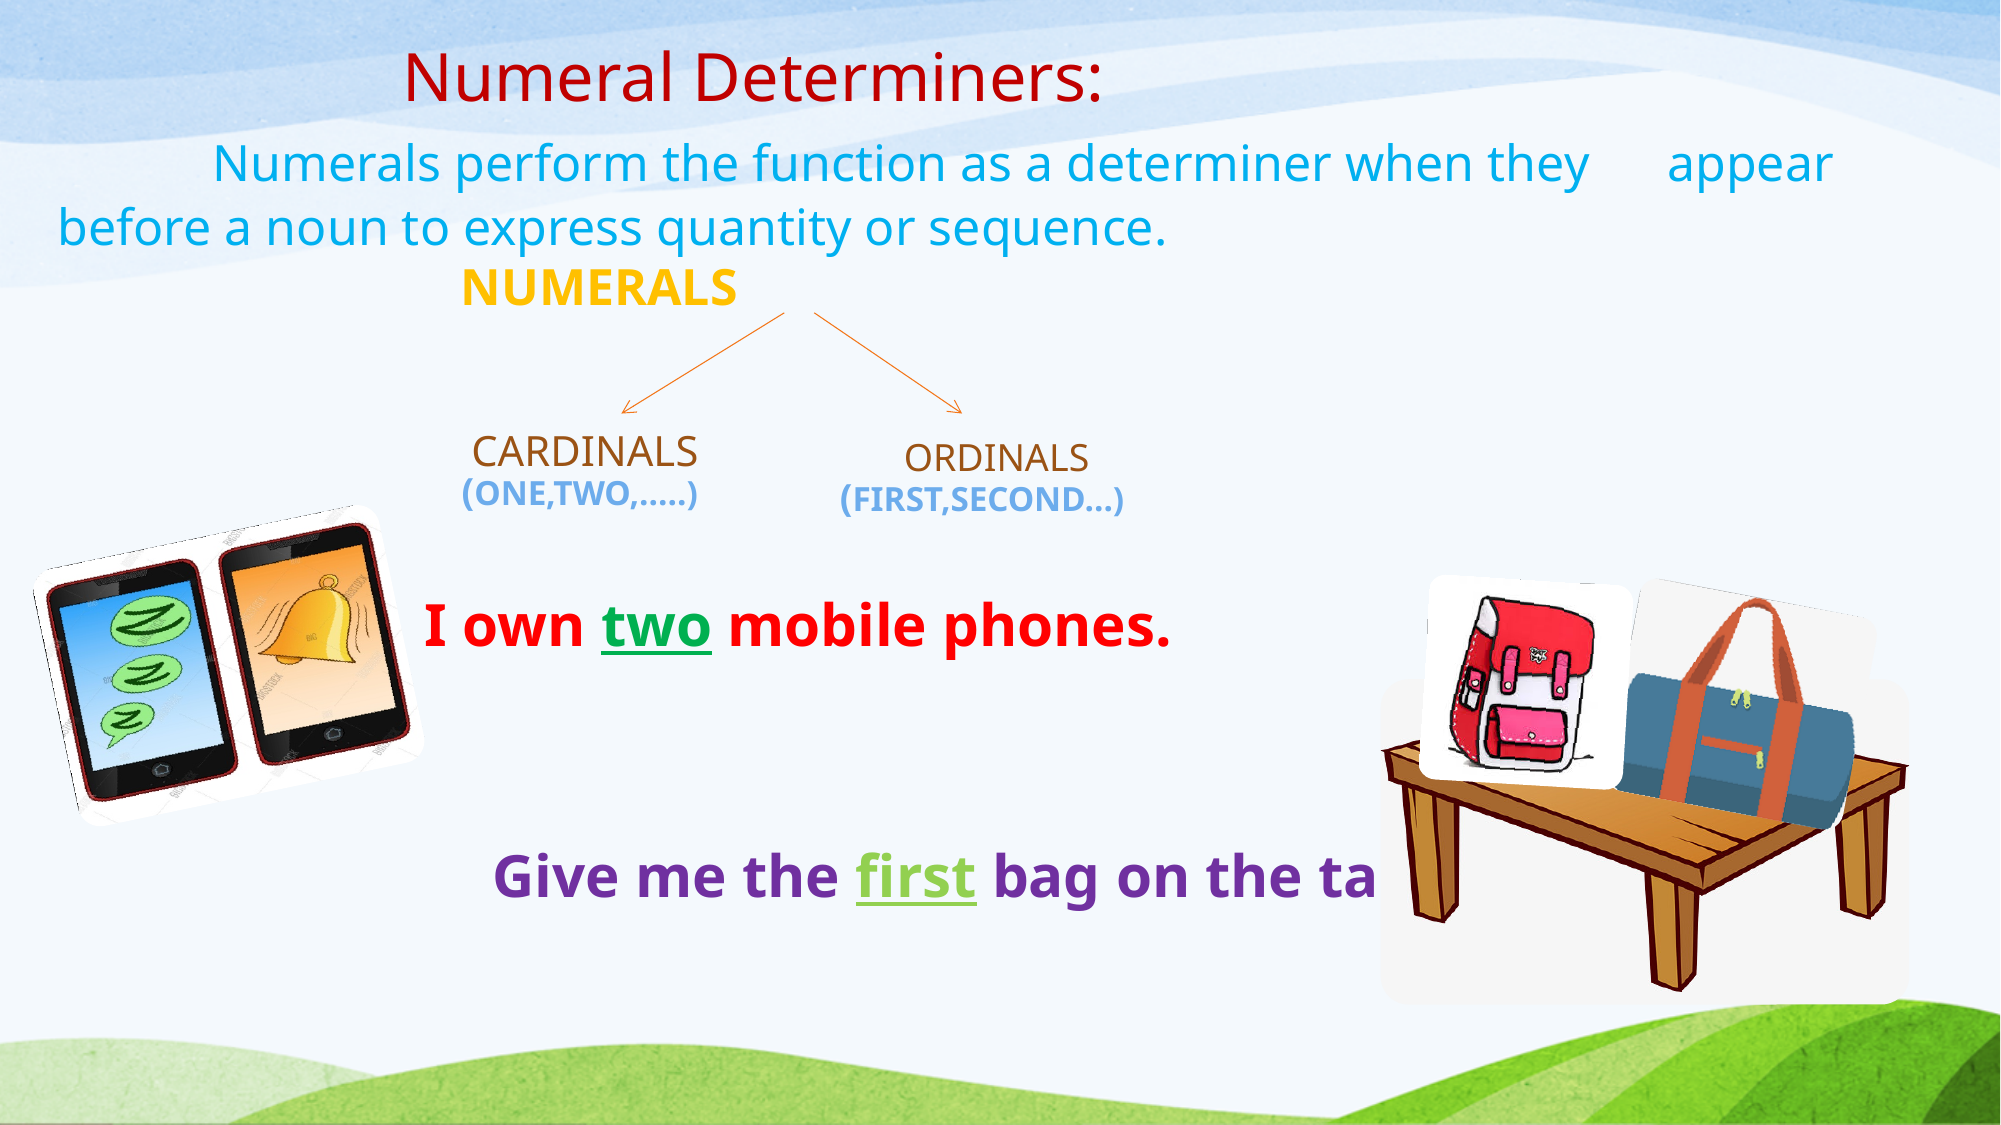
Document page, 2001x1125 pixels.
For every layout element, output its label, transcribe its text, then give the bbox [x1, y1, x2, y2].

text_box (FIRST,SECOND…) [825, 467, 1177, 527]
text_box (ONE,TWO,.....) [437, 460, 757, 521]
text_box CARDINALS [456, 417, 763, 483]
text_box I own two mobile phones. [406, 580, 1423, 666]
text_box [814, 312, 963, 414]
text_box ORDINALS [889, 426, 1147, 467]
text_box Numeral Determiners: Numerals perform the function as a determiner when they appear before a noun to express quantity or sequence. NUMERALS [42, 27, 1933, 463]
picture [0, 0, 2001, 1125]
text_box Give me the first bag on the table. [477, 831, 1380, 917]
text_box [621, 312, 785, 414]
